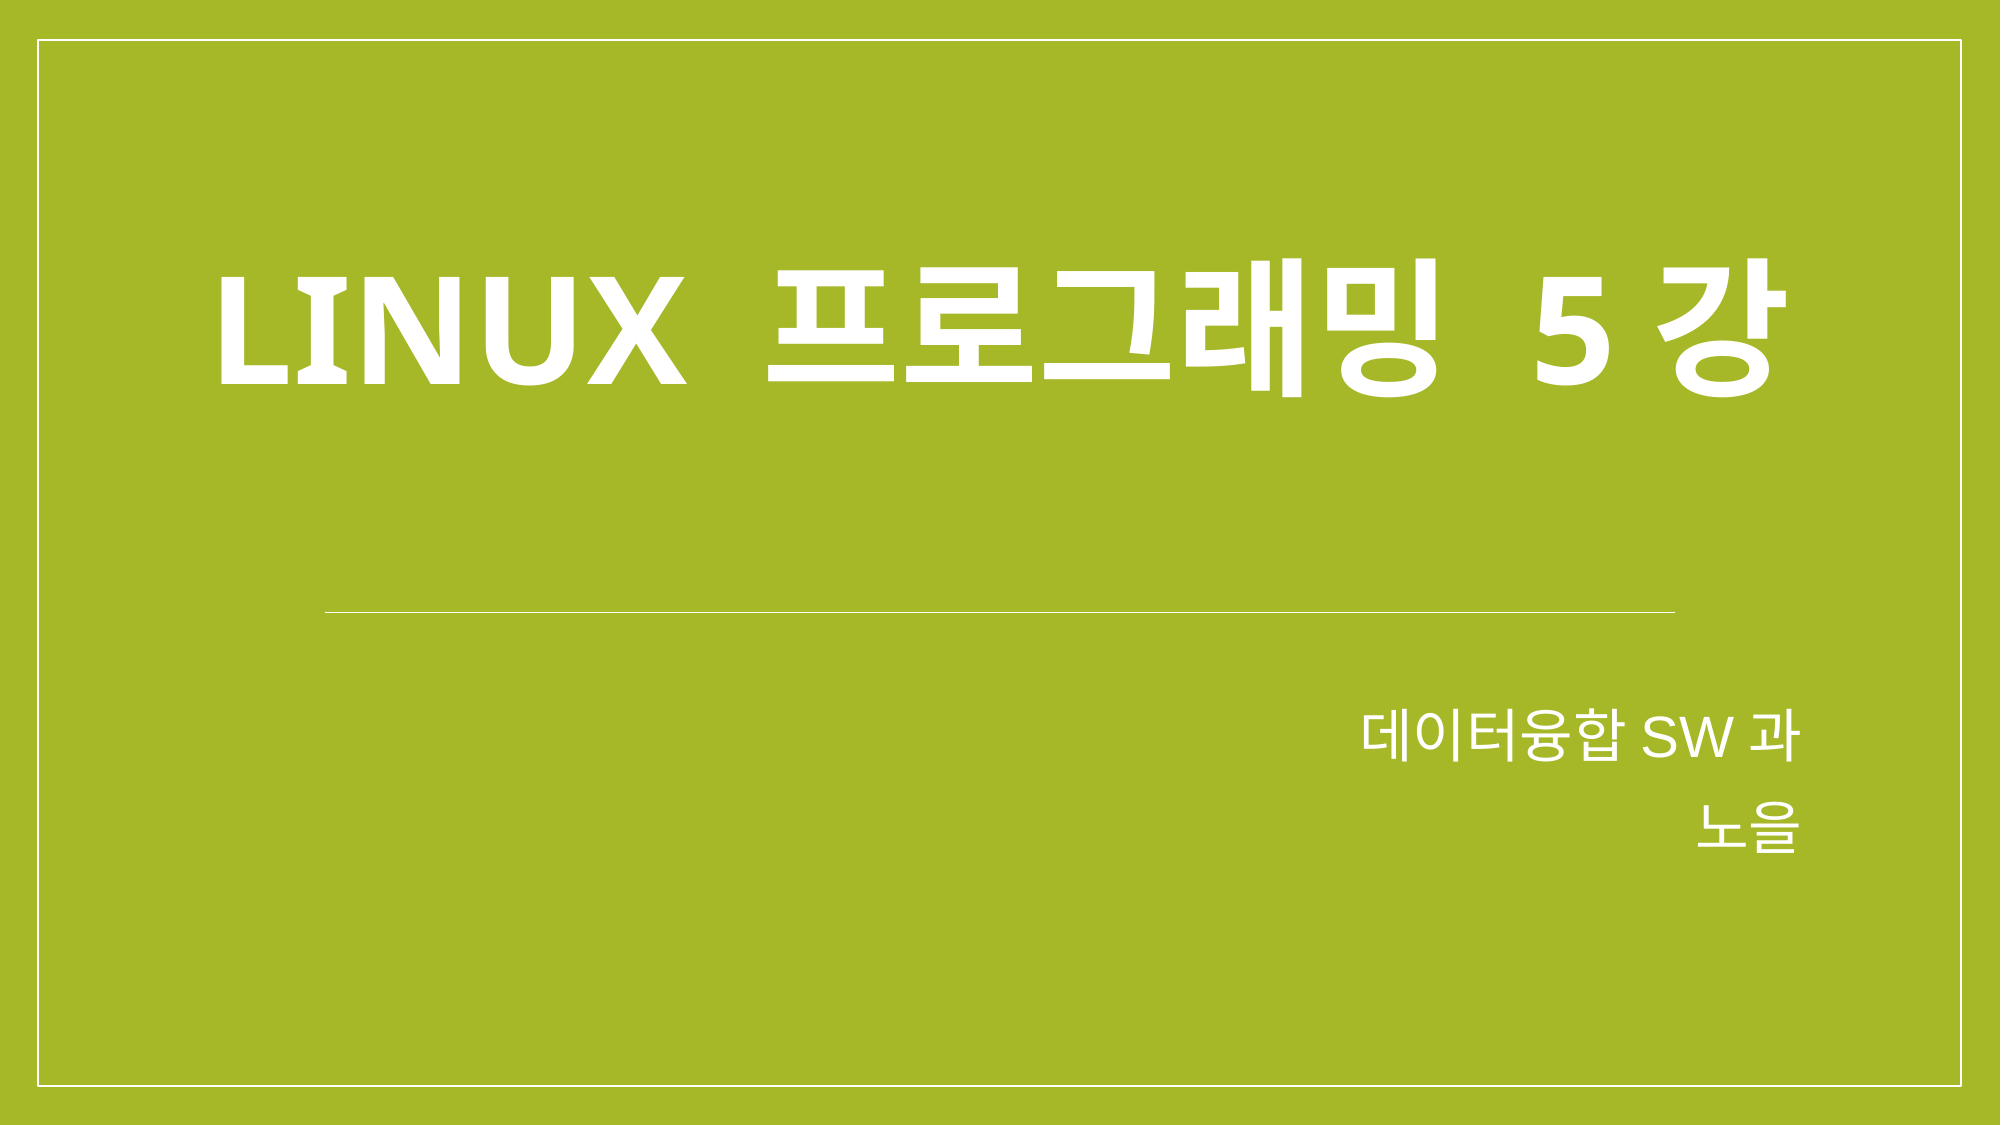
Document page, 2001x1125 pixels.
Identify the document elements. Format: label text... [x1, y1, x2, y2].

title linux 프로그래밍 5강 [182, 144, 1818, 424]
subtitle 데이터융합SW과 노을 [280, 699, 1818, 928]
